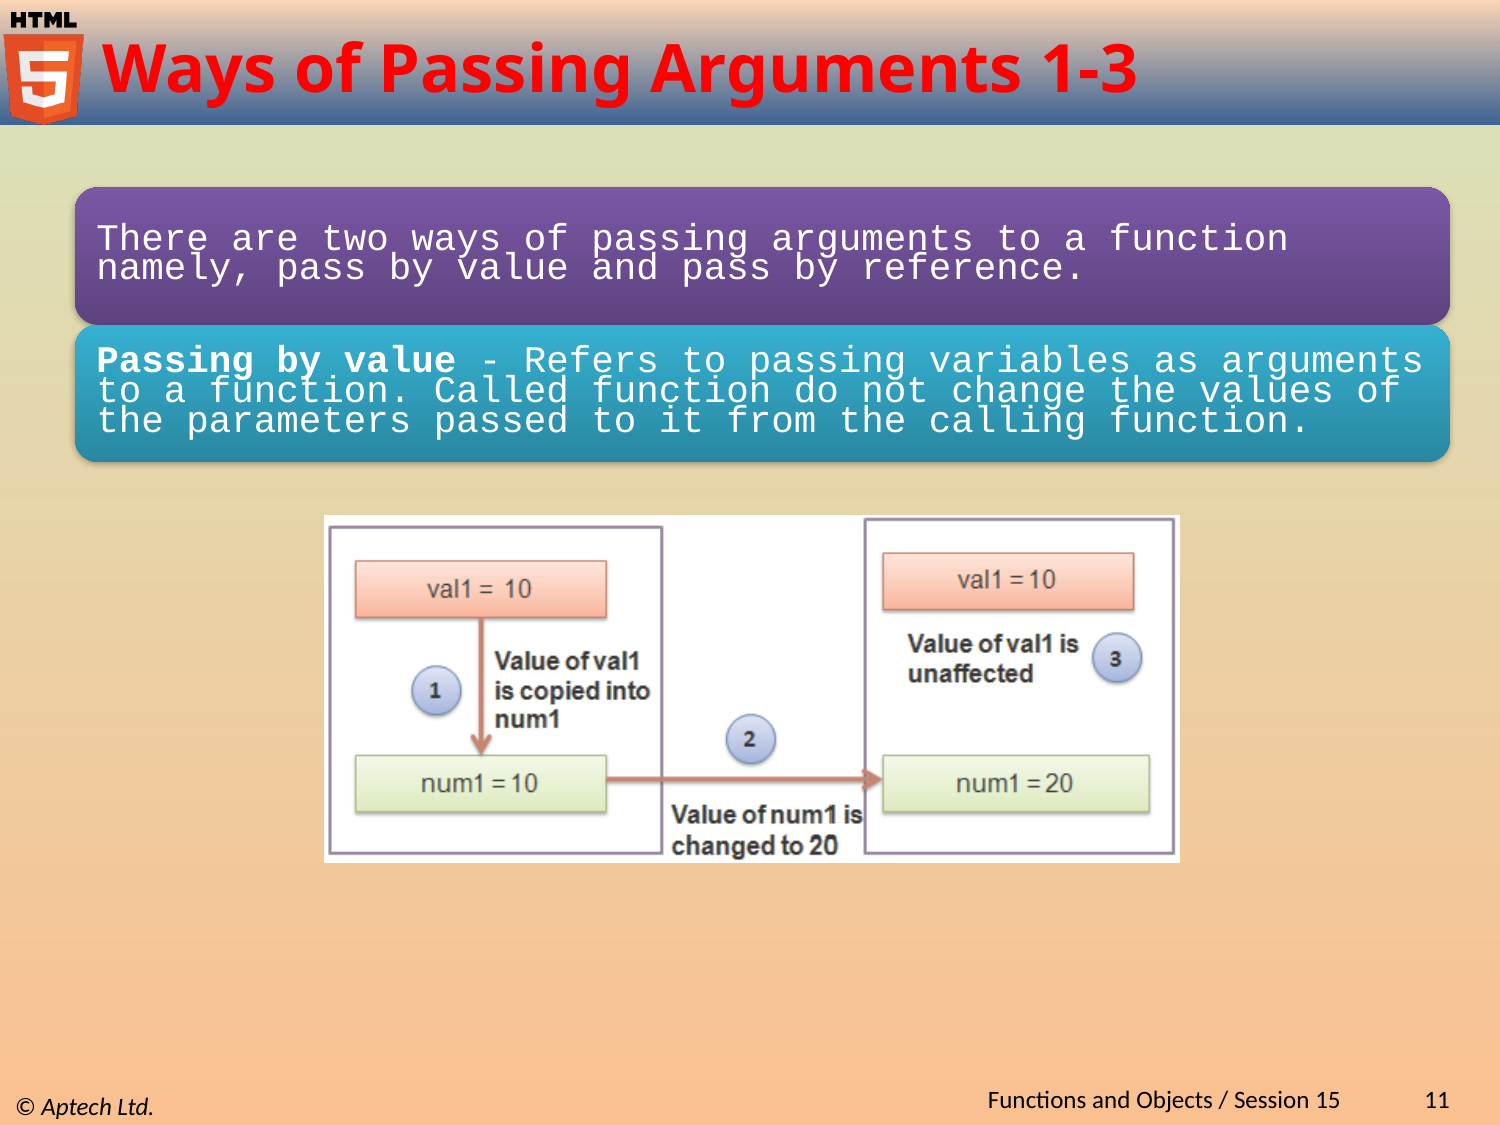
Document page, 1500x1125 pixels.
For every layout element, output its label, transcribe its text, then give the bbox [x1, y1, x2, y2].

picture [0, 12, 100, 125]
title Ways of Passing Arguments 1-3 [87, 32, 1338, 101]
footer Functions and Objects / Session 15 [375, 1084, 1363, 1113]
slide_number 11 [1363, 1084, 1465, 1113]
picture [324, 515, 1180, 863]
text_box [74, 187, 1451, 463]
